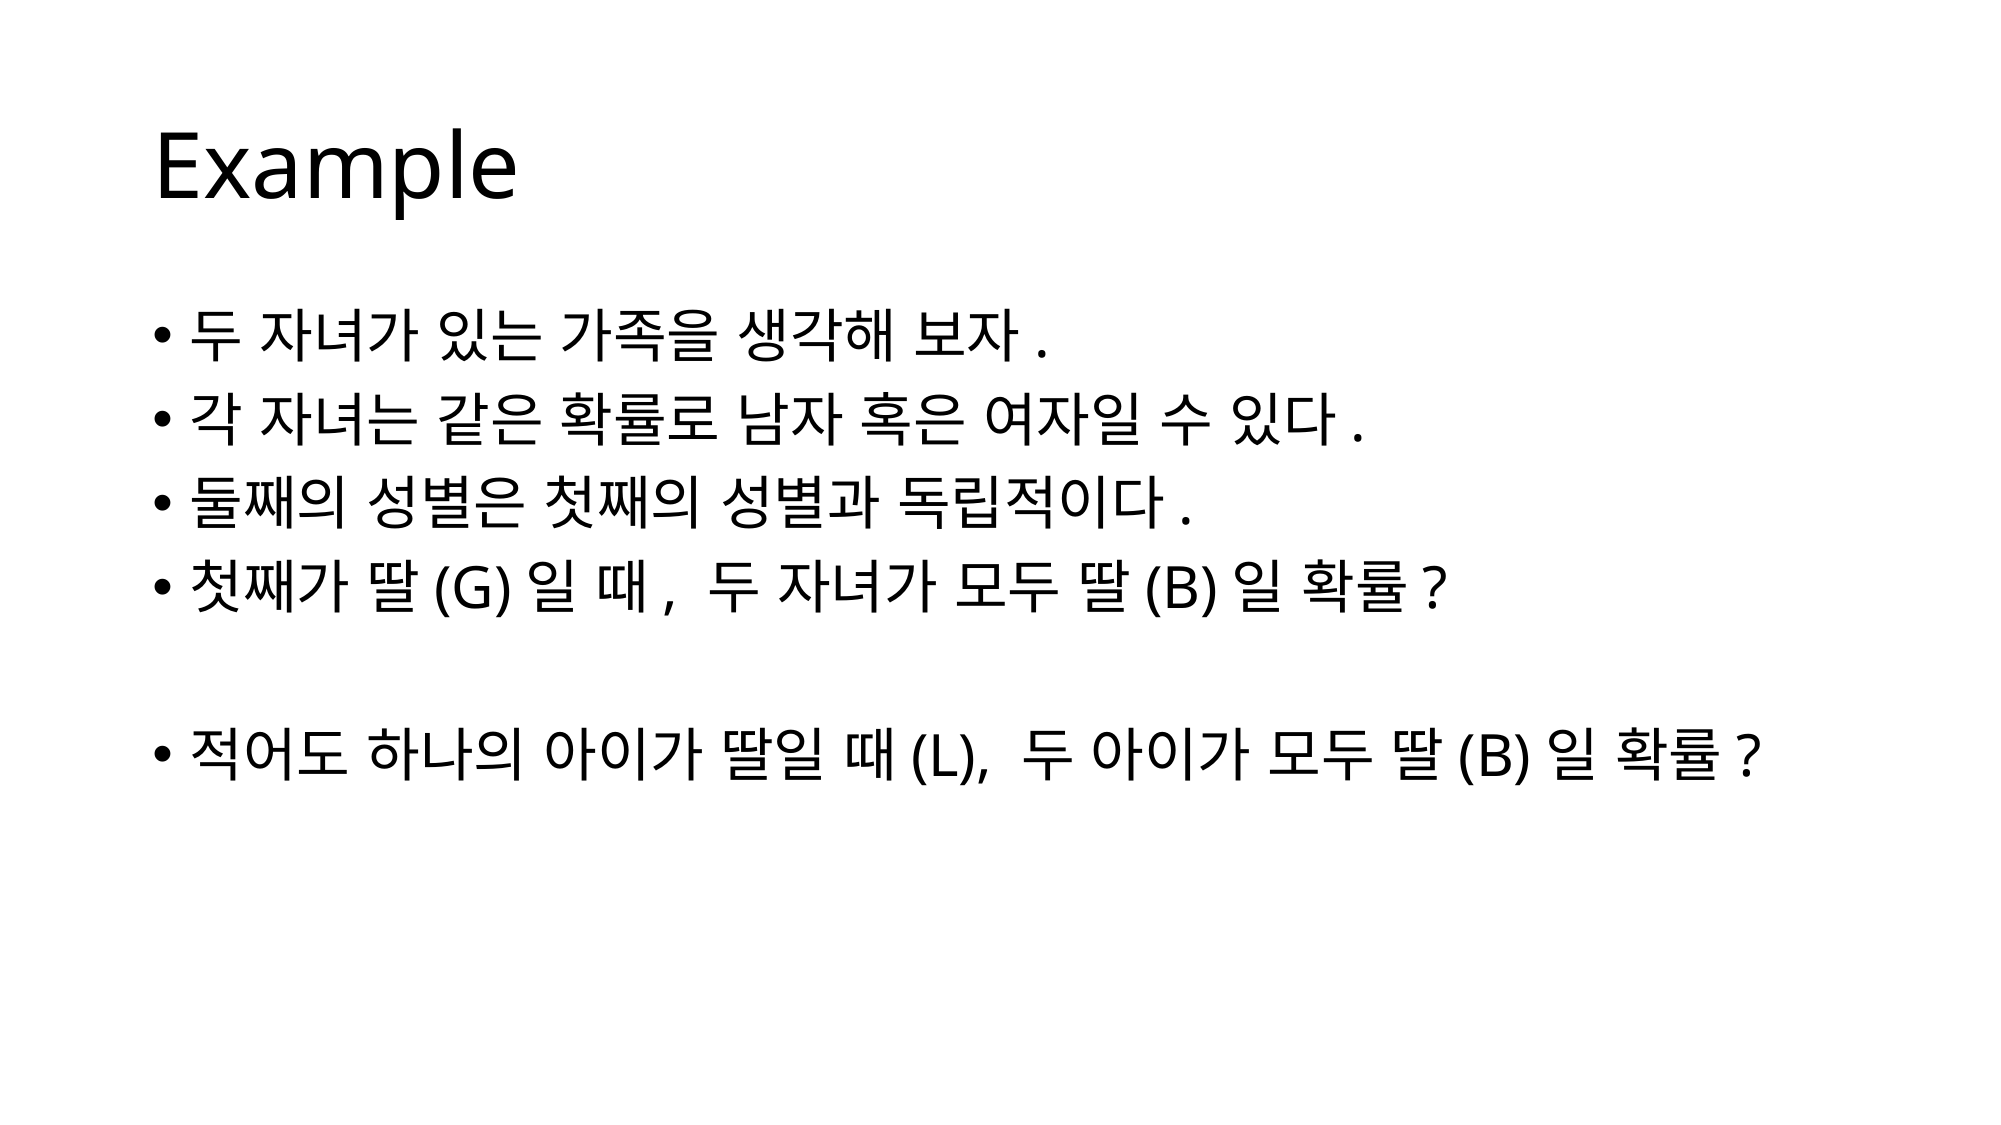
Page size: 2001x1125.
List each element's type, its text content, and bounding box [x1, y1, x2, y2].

title Example [137, 59, 1863, 278]
